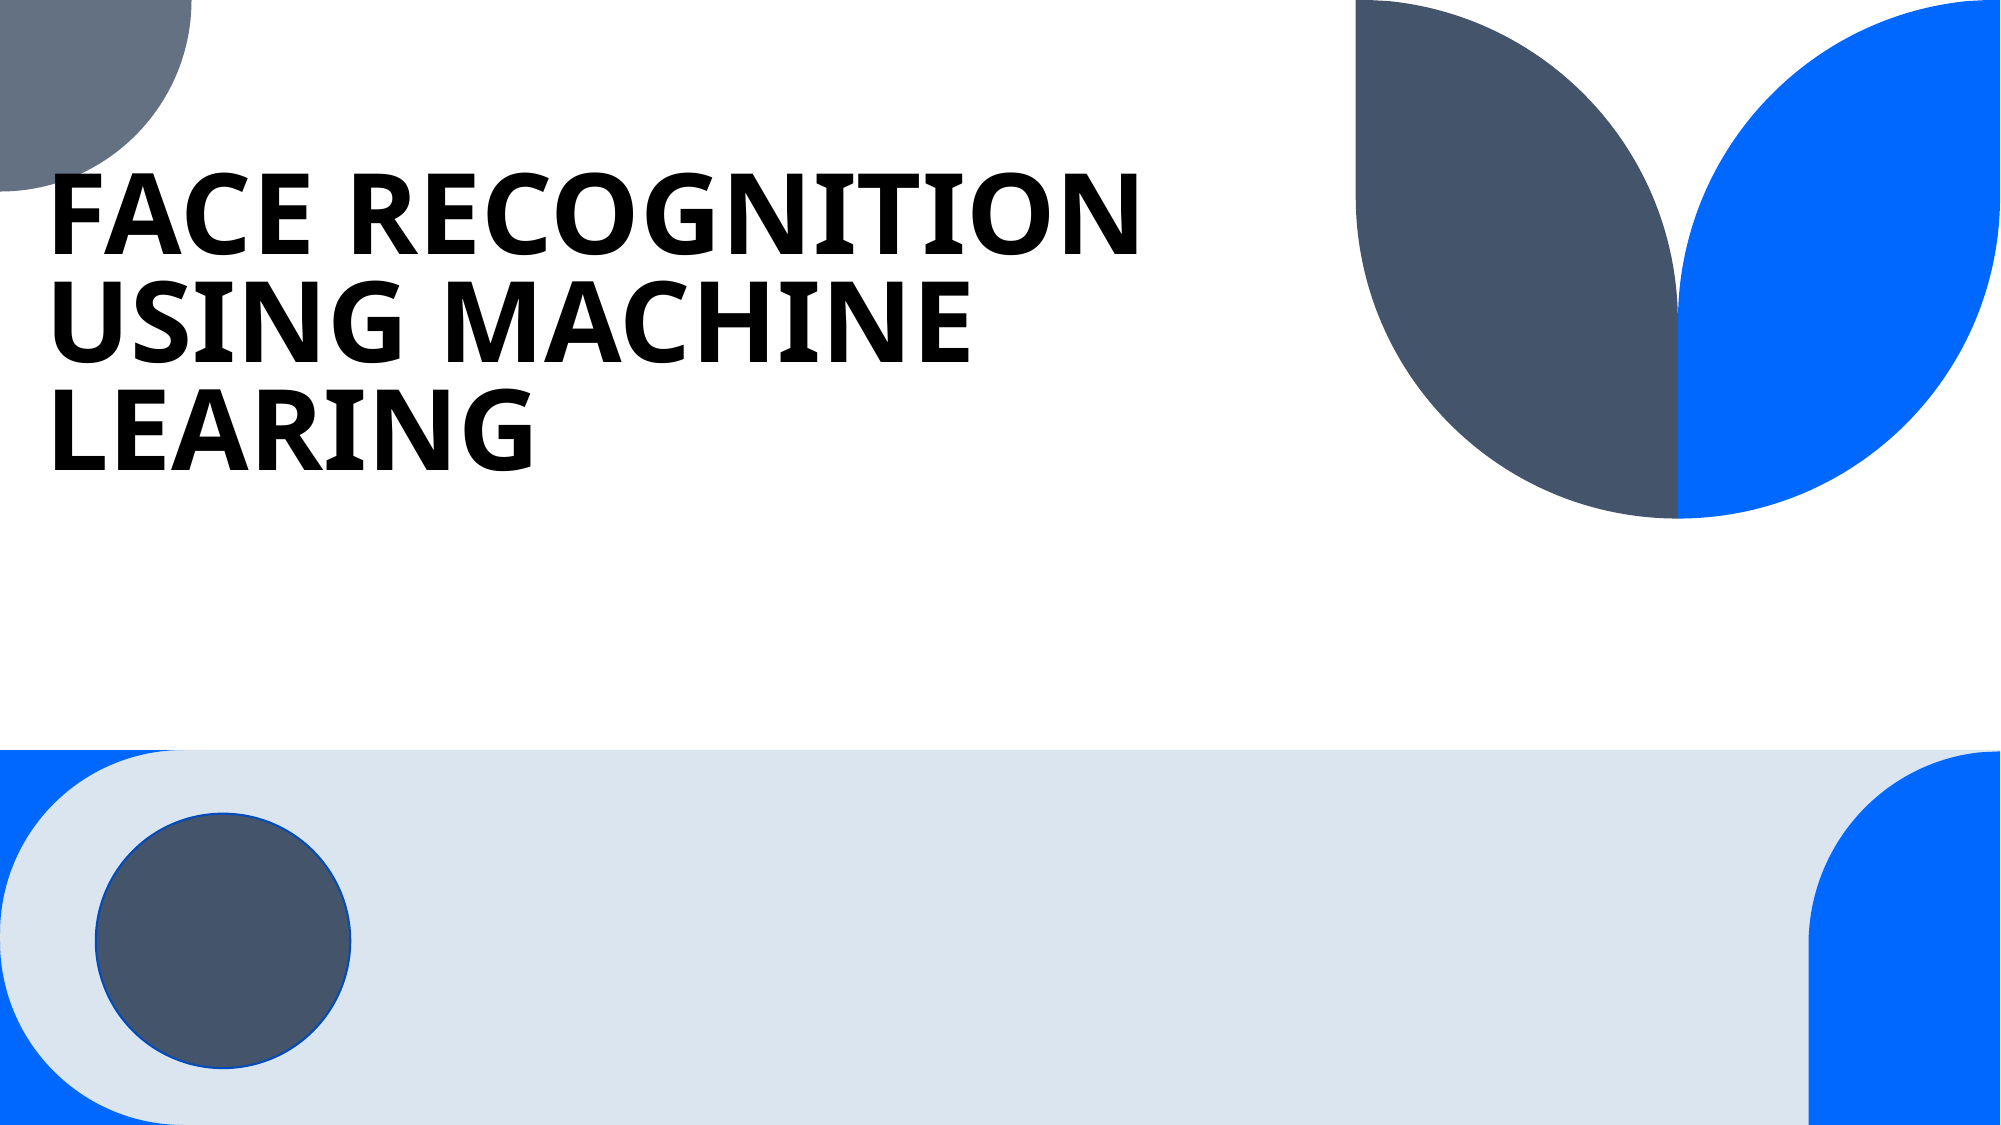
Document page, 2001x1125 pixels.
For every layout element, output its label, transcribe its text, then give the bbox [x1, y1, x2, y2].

title FACE RECOGNITION USING MACHINE LEARING [30, 0, 1356, 635]
